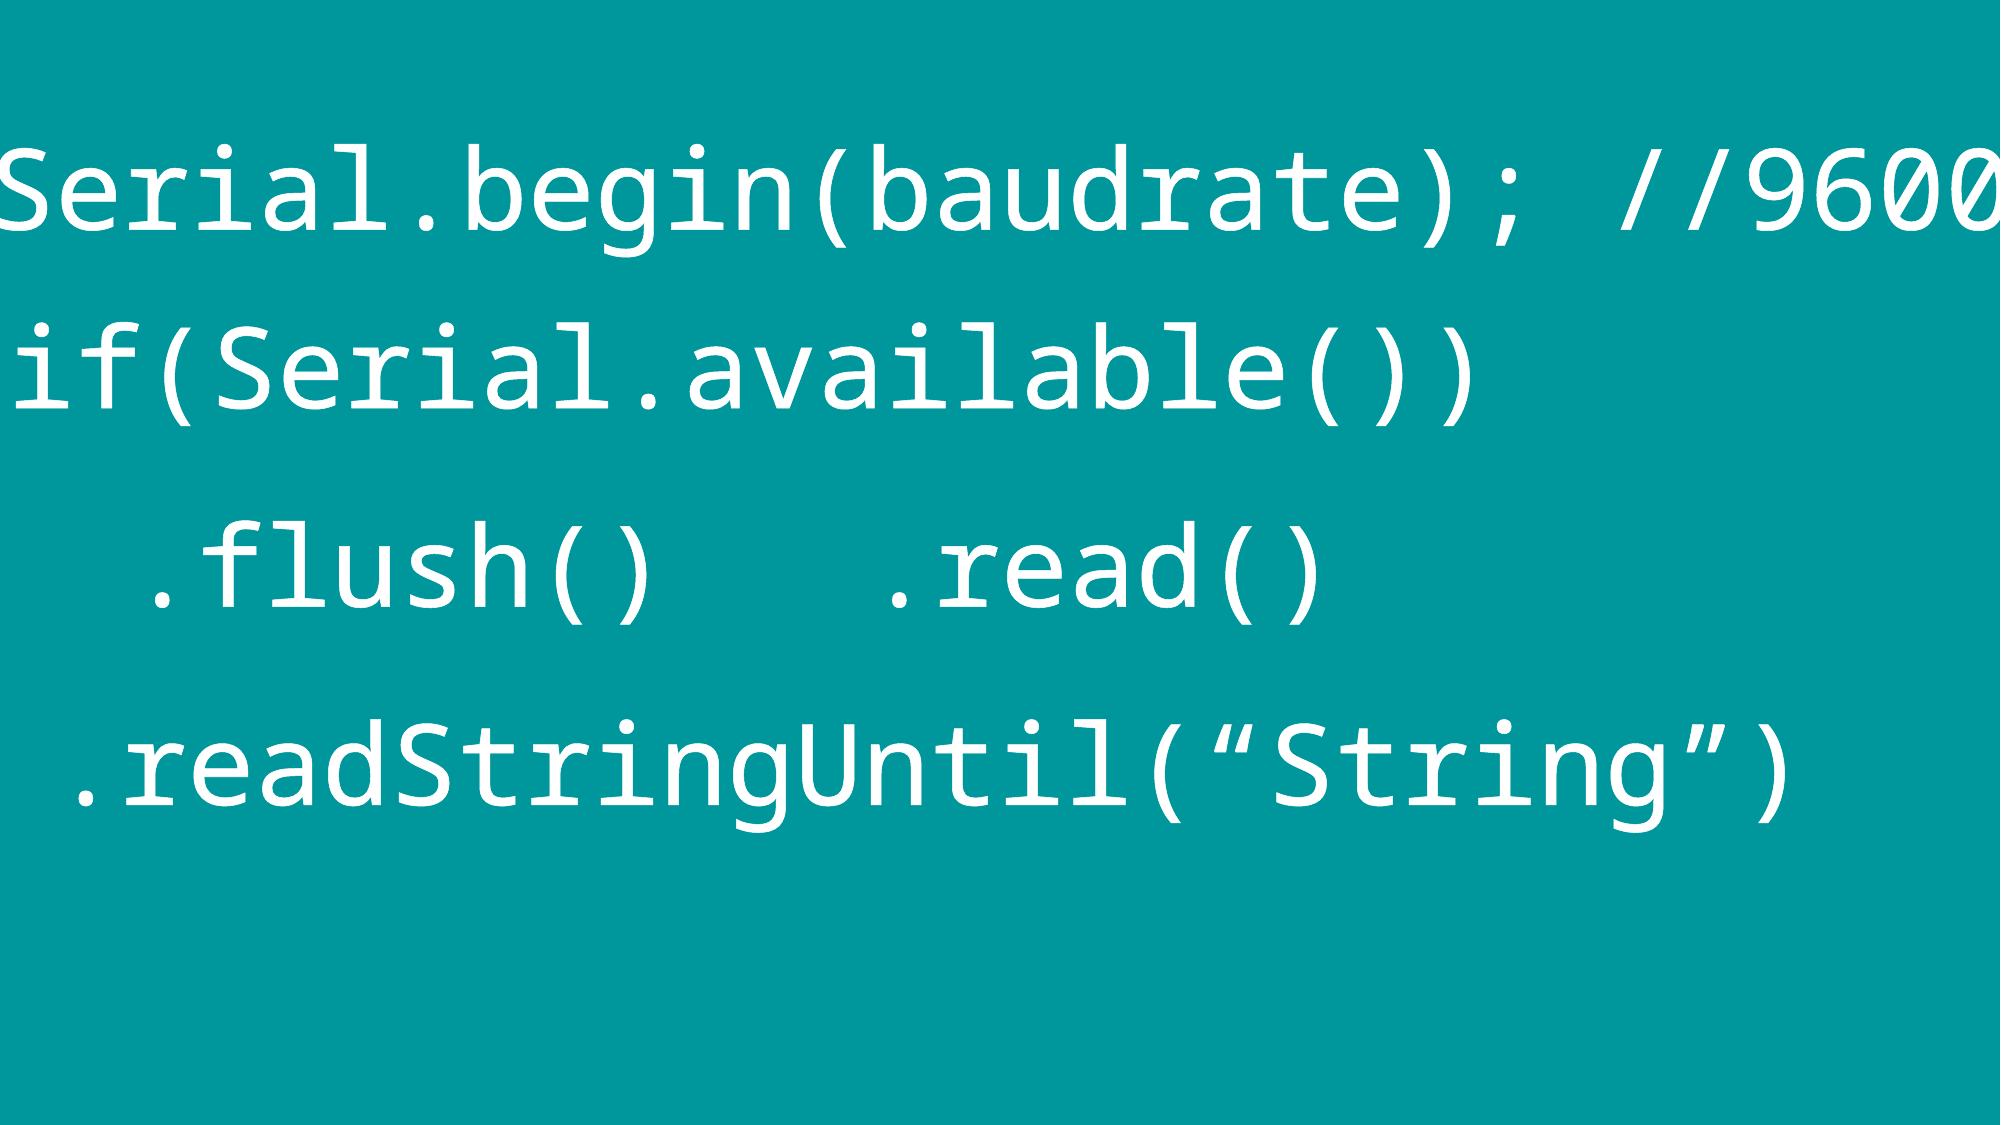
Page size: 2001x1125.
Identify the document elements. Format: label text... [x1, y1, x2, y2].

text_box .readStringUntil(“String”) [37, 685, 1822, 835]
text_box Serial.begin(baudrate); //9600 [0, 109, 2000, 260]
text_box .flush() [113, 486, 684, 637]
text_box if(Serial.available()) [0, 288, 1507, 438]
text_box .read() [850, 486, 1353, 637]
